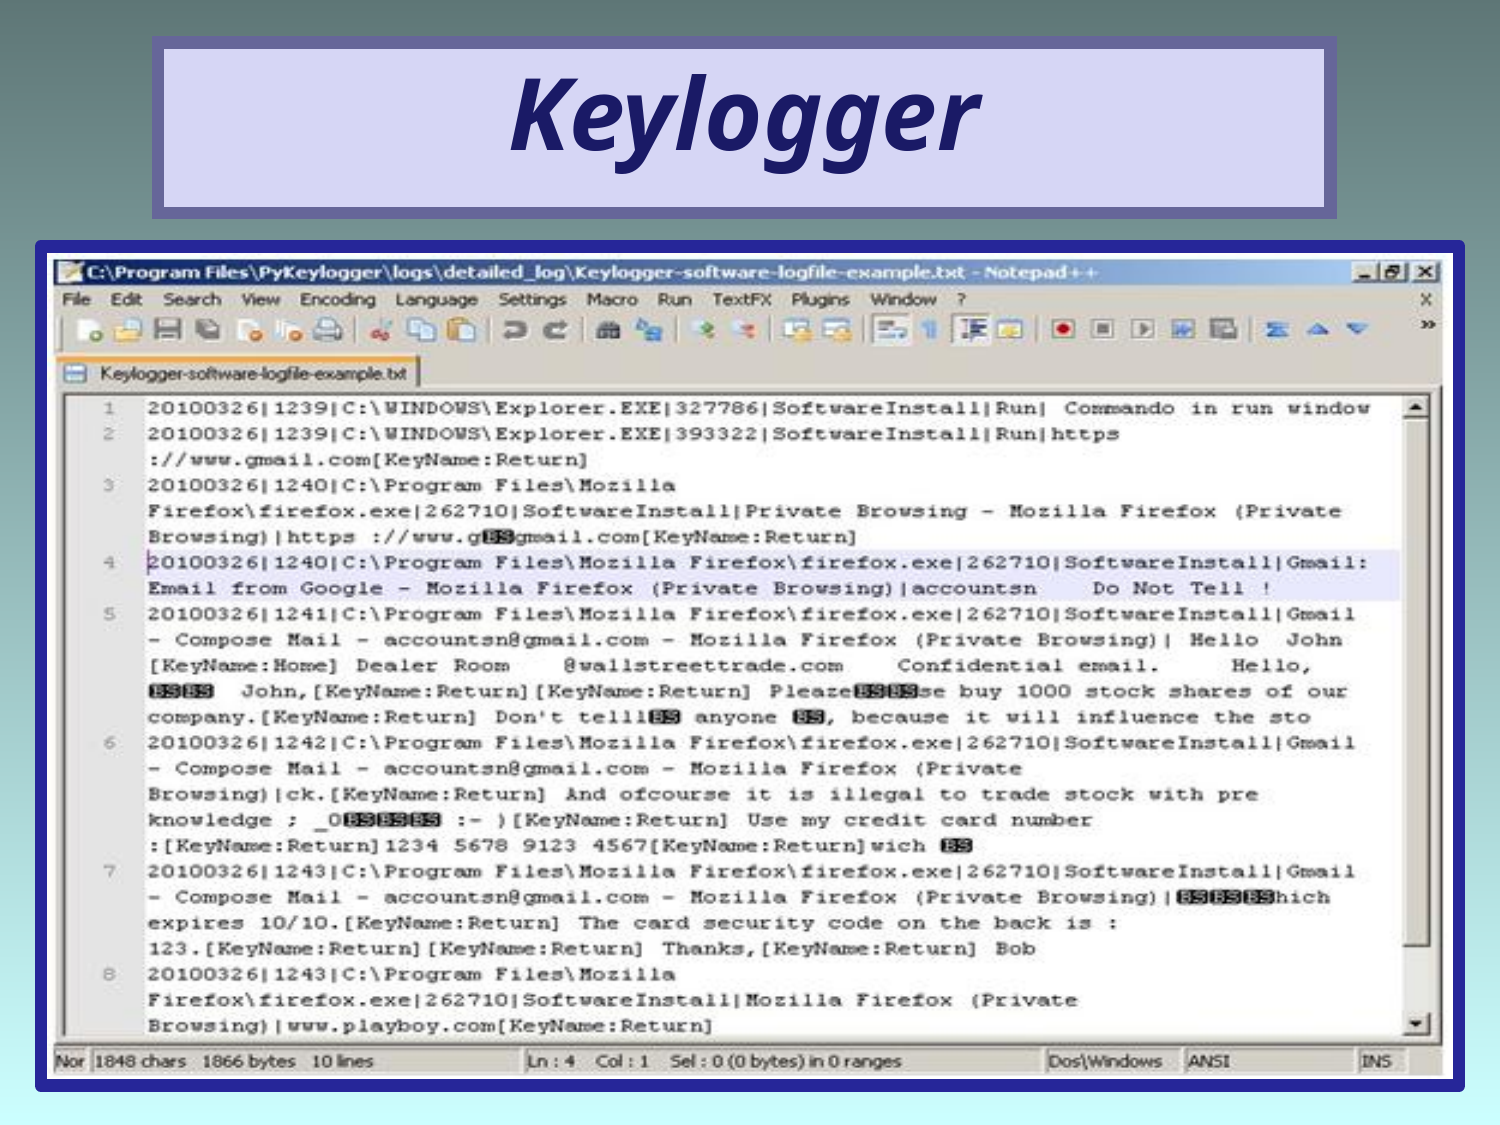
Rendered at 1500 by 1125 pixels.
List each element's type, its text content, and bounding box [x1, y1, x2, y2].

slide_number 22 [1074, 1092, 1388, 1101]
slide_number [112, 1092, 426, 1101]
picture [46, 252, 1454, 1080]
title Keylogger [157, 42, 1331, 214]
